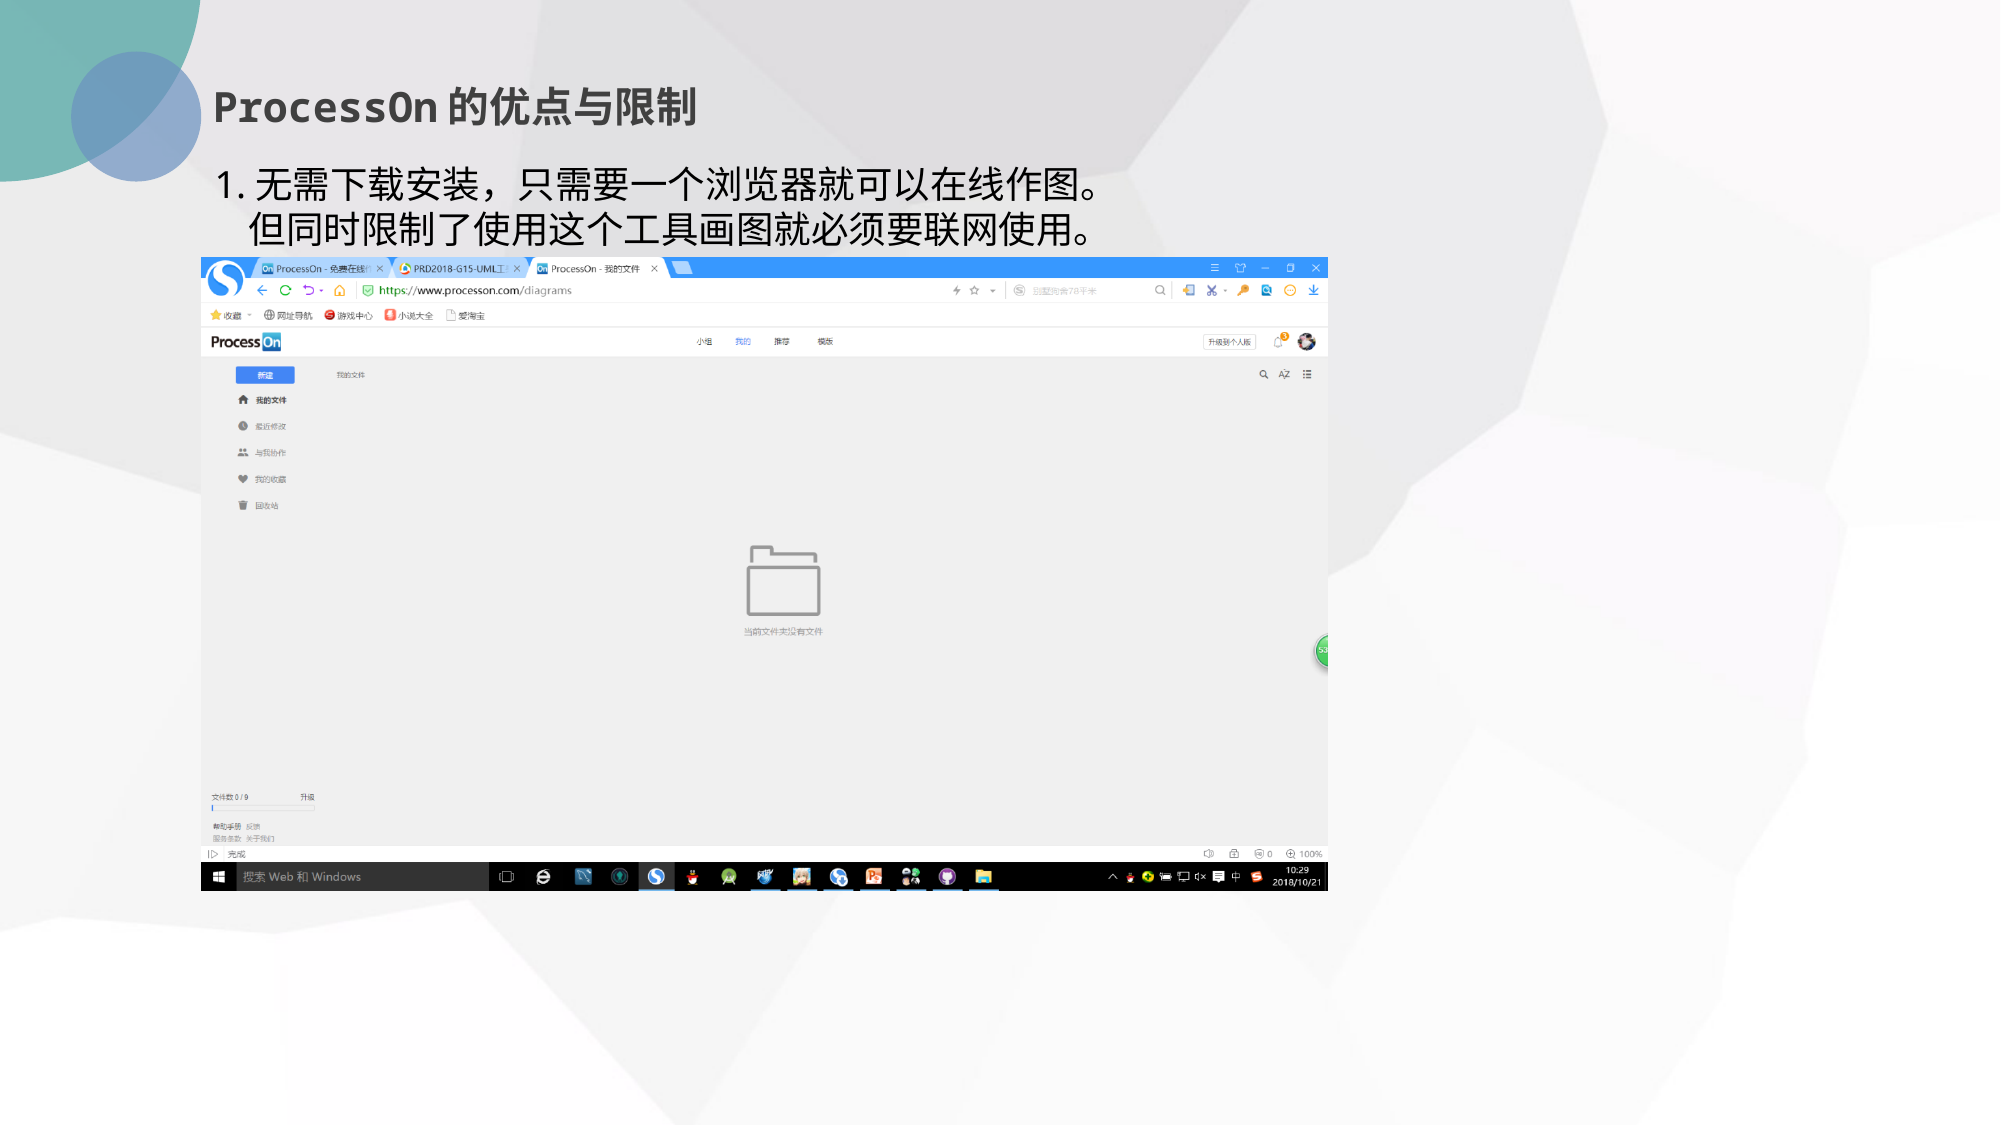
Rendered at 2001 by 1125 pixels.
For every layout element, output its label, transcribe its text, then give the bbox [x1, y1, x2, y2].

picture [0, 0, 2001, 1125]
text_box 1.无需下载安装，只需要一个浏览器就可以在线作图。 但同时限制了使用这个工具画图就必须要联网使用。 [199, 153, 1133, 259]
text_box [0, 0, 202, 183]
text_box ProcessOn的优点与限制 [198, 73, 714, 139]
text_box [70, 50, 199, 183]
